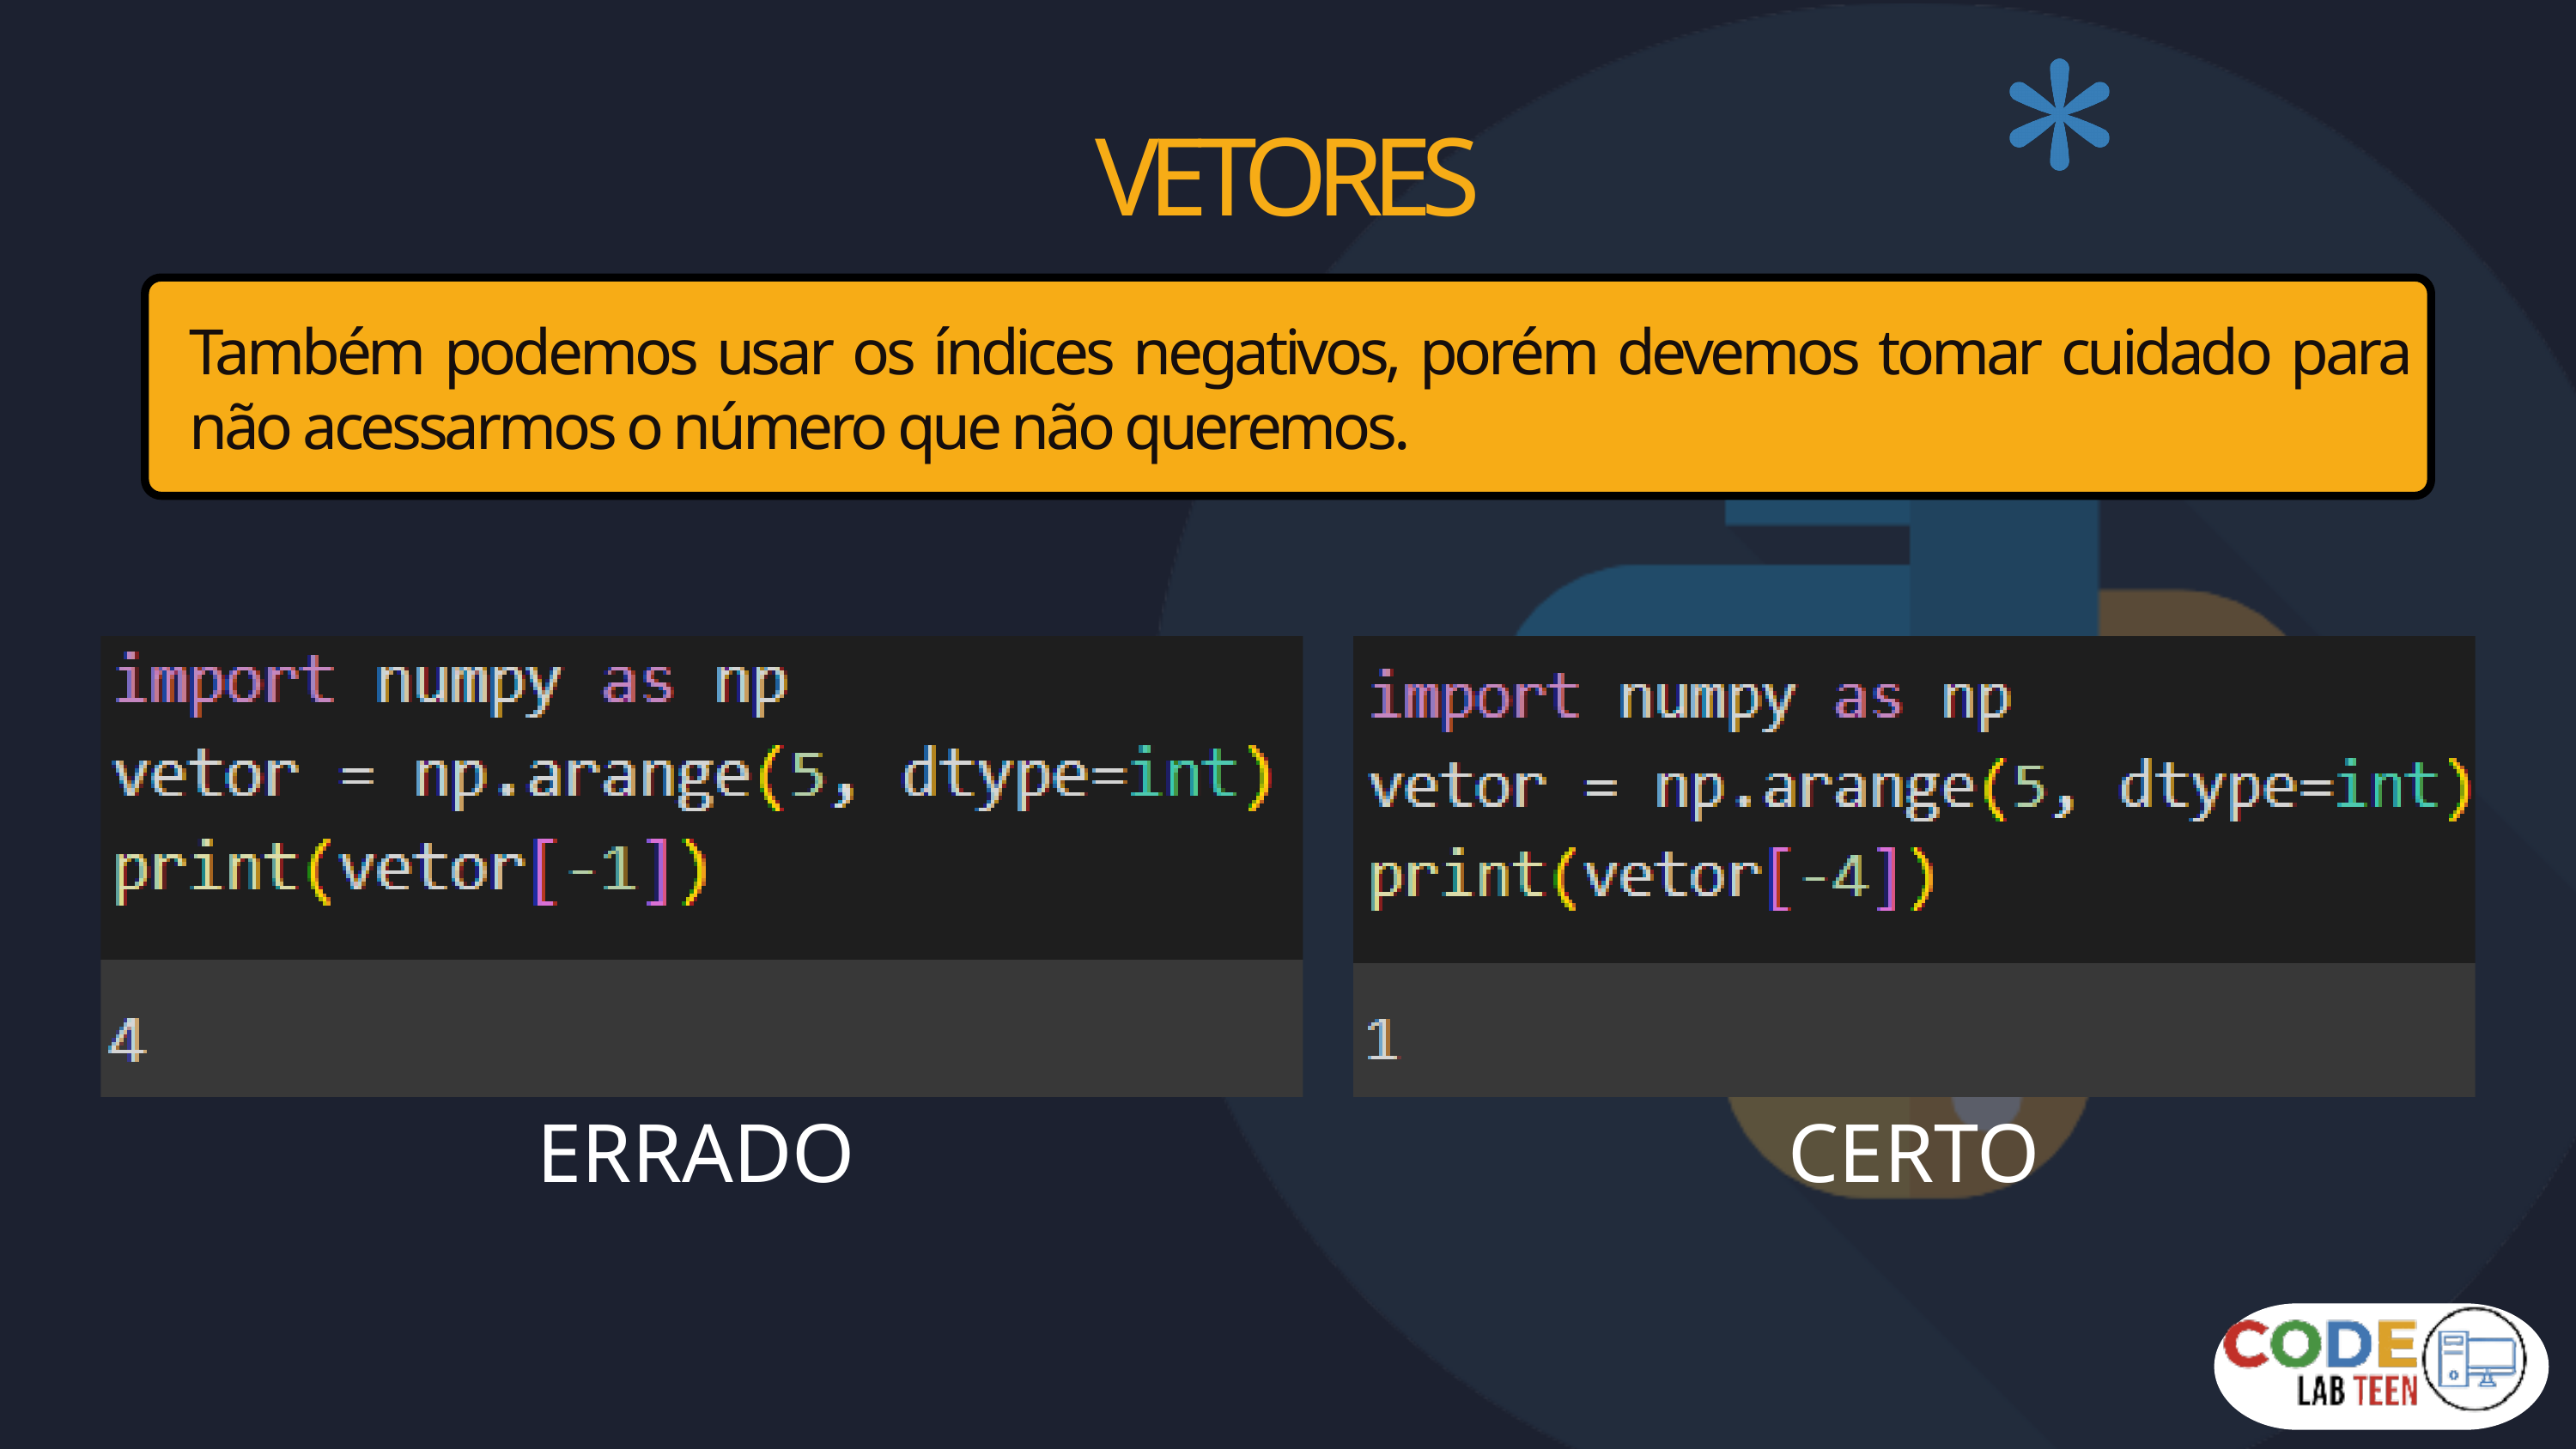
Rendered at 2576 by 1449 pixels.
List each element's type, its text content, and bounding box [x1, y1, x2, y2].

text_box [2009, 58, 2110, 88]
text_box CERTO [1353, 1086, 2476, 1199]
text_box [1149, 3, 2576, 1449]
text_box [2186, 1284, 2576, 1449]
text_box [1353, 636, 2476, 1086]
text_box [100, 636, 1303, 1098]
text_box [144, 276, 2432, 496]
text_box VETORES [144, 88, 2432, 238]
text_box ERRADO [100, 1086, 1292, 1199]
